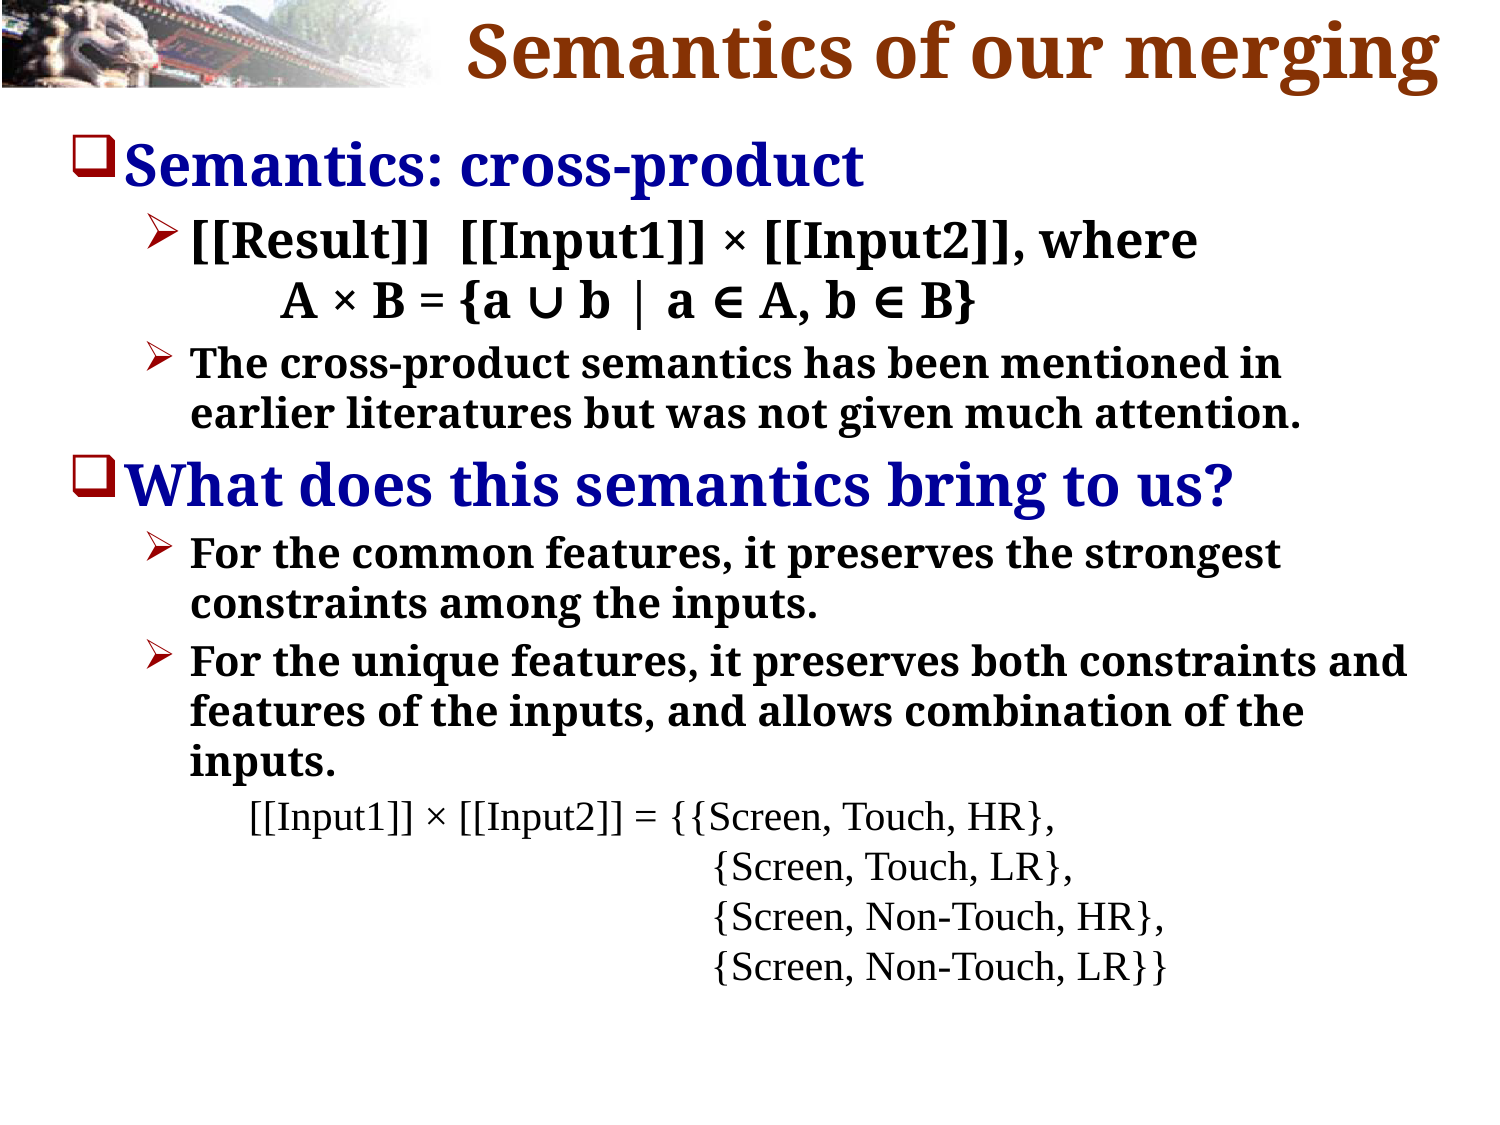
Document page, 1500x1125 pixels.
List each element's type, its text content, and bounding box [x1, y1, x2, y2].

text_box [[Input1]] × [[Input2]] = {{Screen, Touch, HR}, {Screen, Touch, LR}, {Screen, Non-Touch, HR}, {Screen, Non-Touch, LR}} [234, 781, 1186, 997]
picture [0, 0, 450, 88]
title Semantics of our merging [450, 0, 1478, 102]
